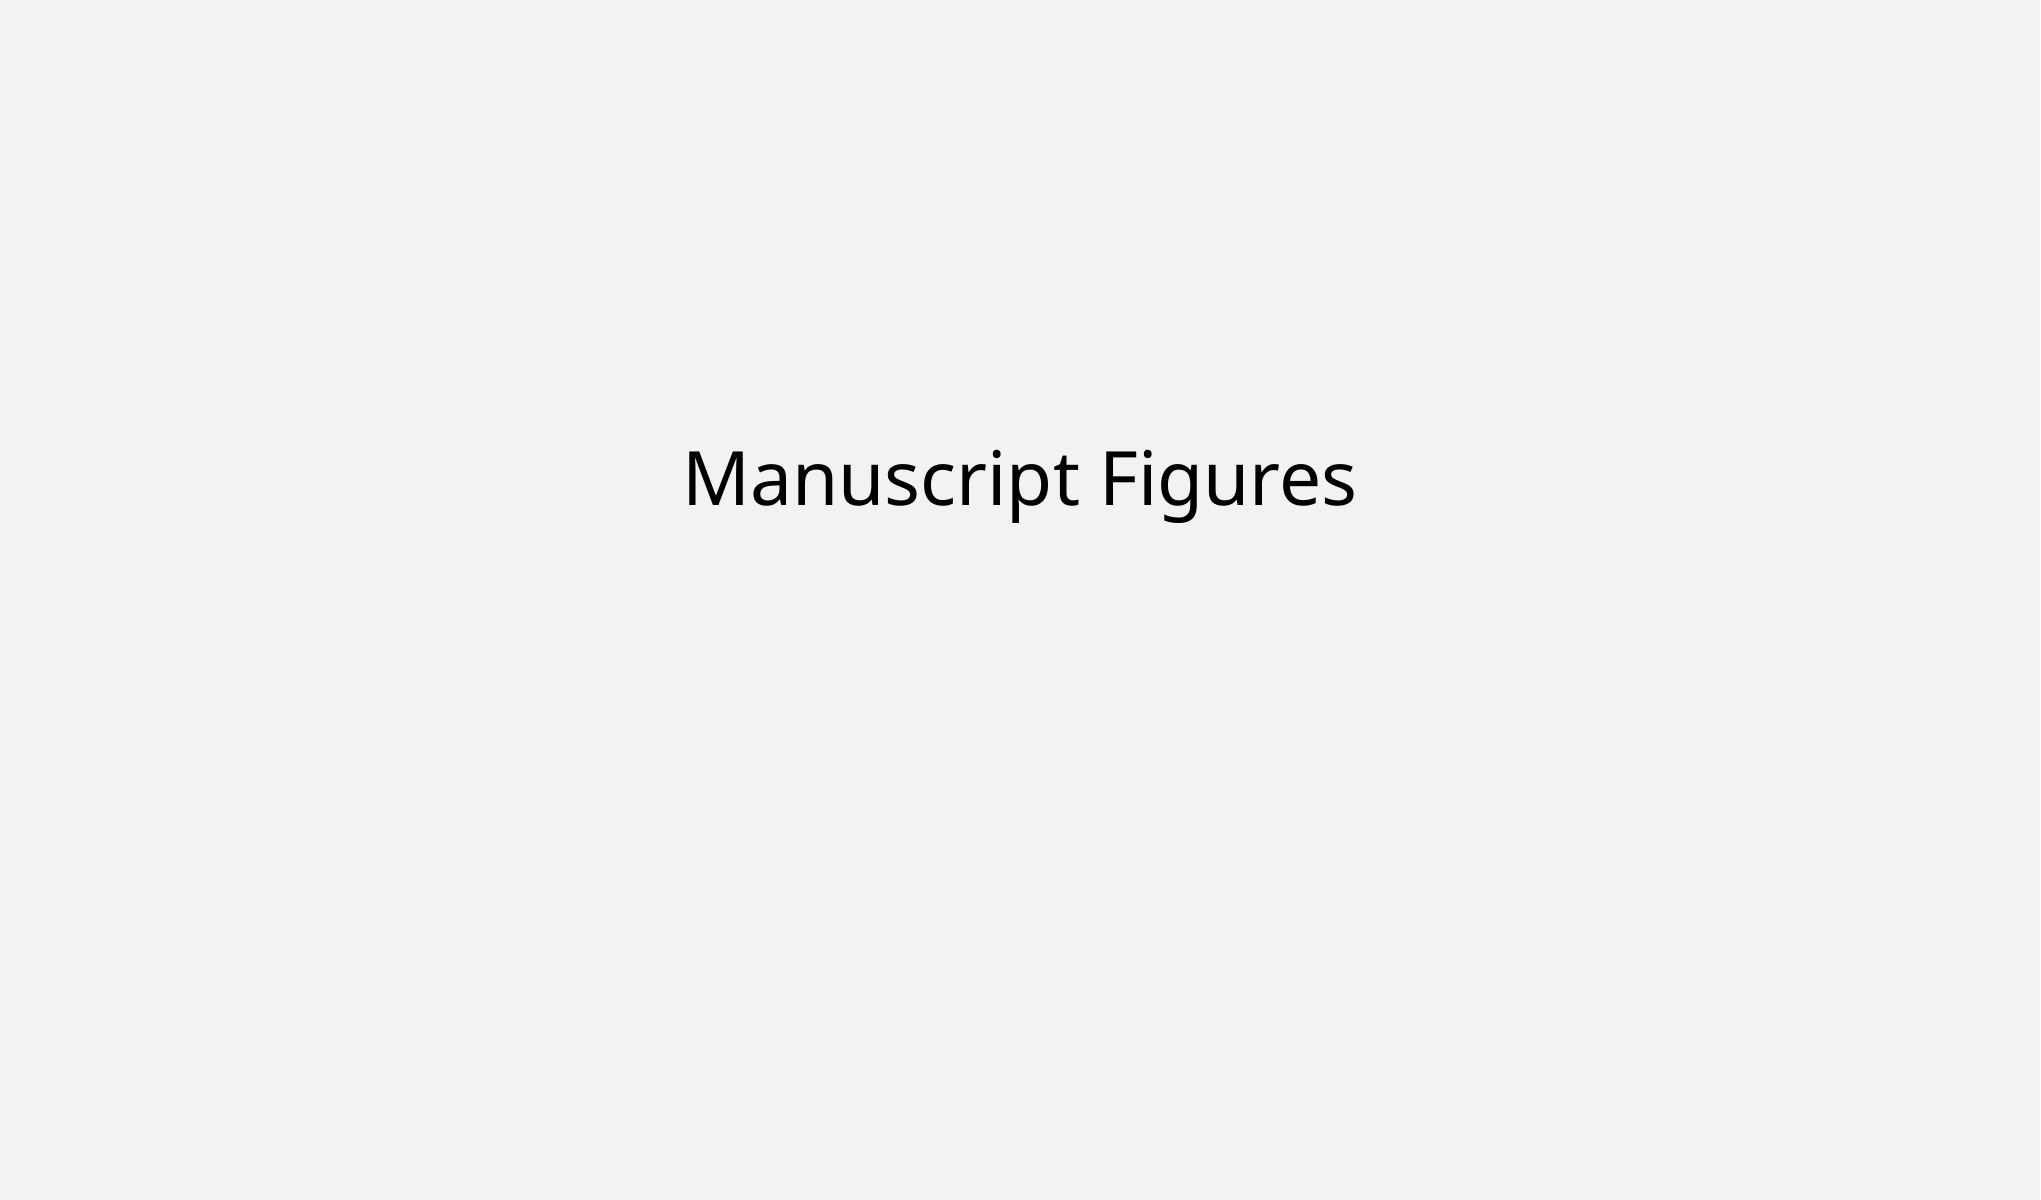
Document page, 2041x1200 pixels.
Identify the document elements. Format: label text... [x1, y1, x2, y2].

title Manuscript Figures [255, 196, 1786, 530]
